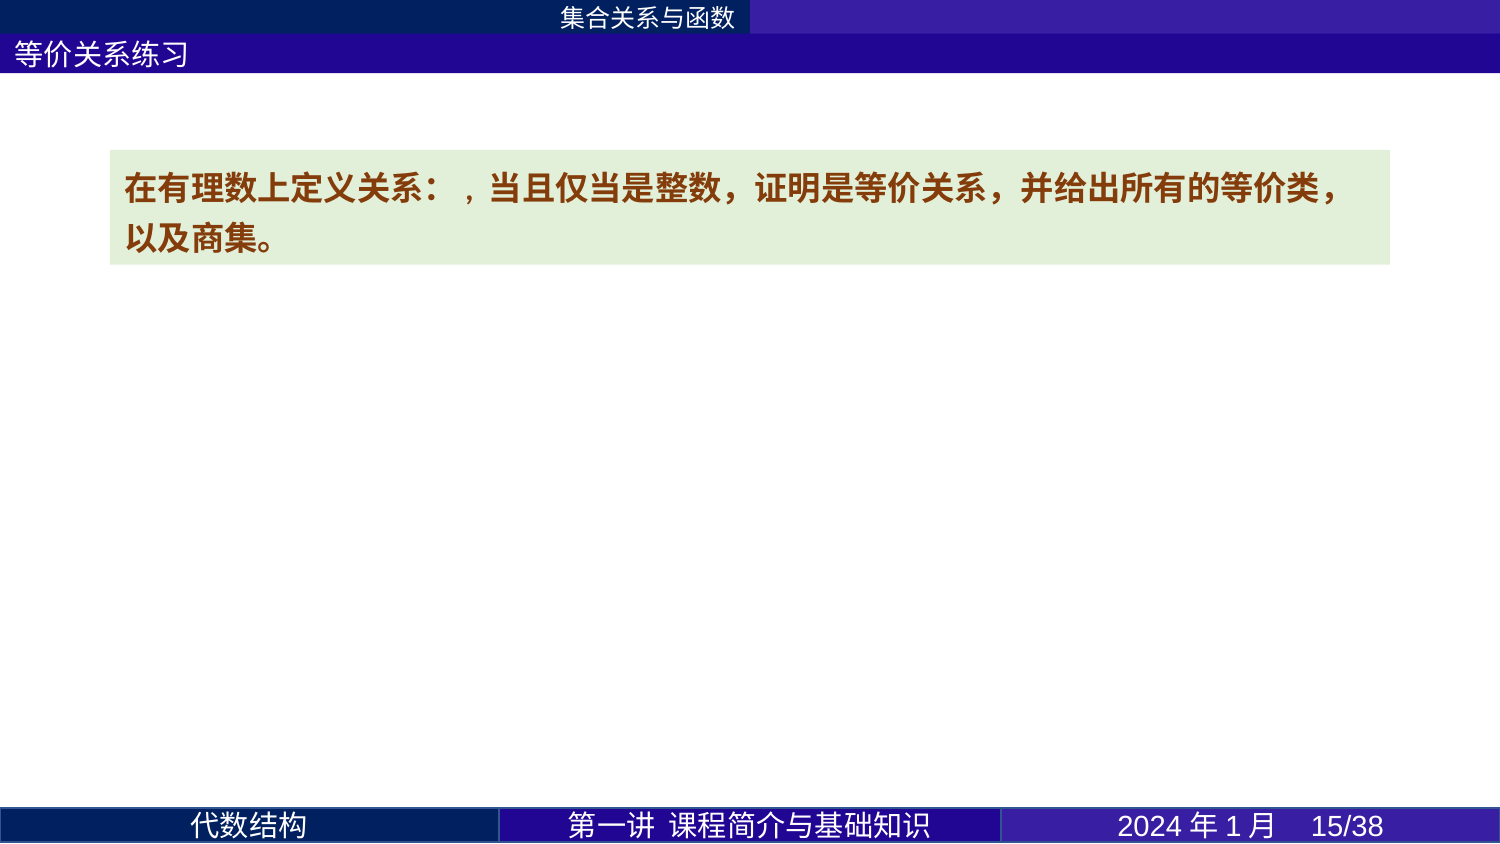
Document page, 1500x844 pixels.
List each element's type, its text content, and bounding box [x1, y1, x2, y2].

text_box 代数结构 [0, 807, 498, 843]
text_box 第一讲 课程简介与基础知识 [498, 807, 1000, 843]
text_box 2024年1月 15/38 [1000, 807, 1500, 843]
text_box [749, 0, 1500, 33]
text_box 等价关系练习 [0, 33, 1500, 74]
text_box 集合关系与函数 [0, 0, 749, 33]
